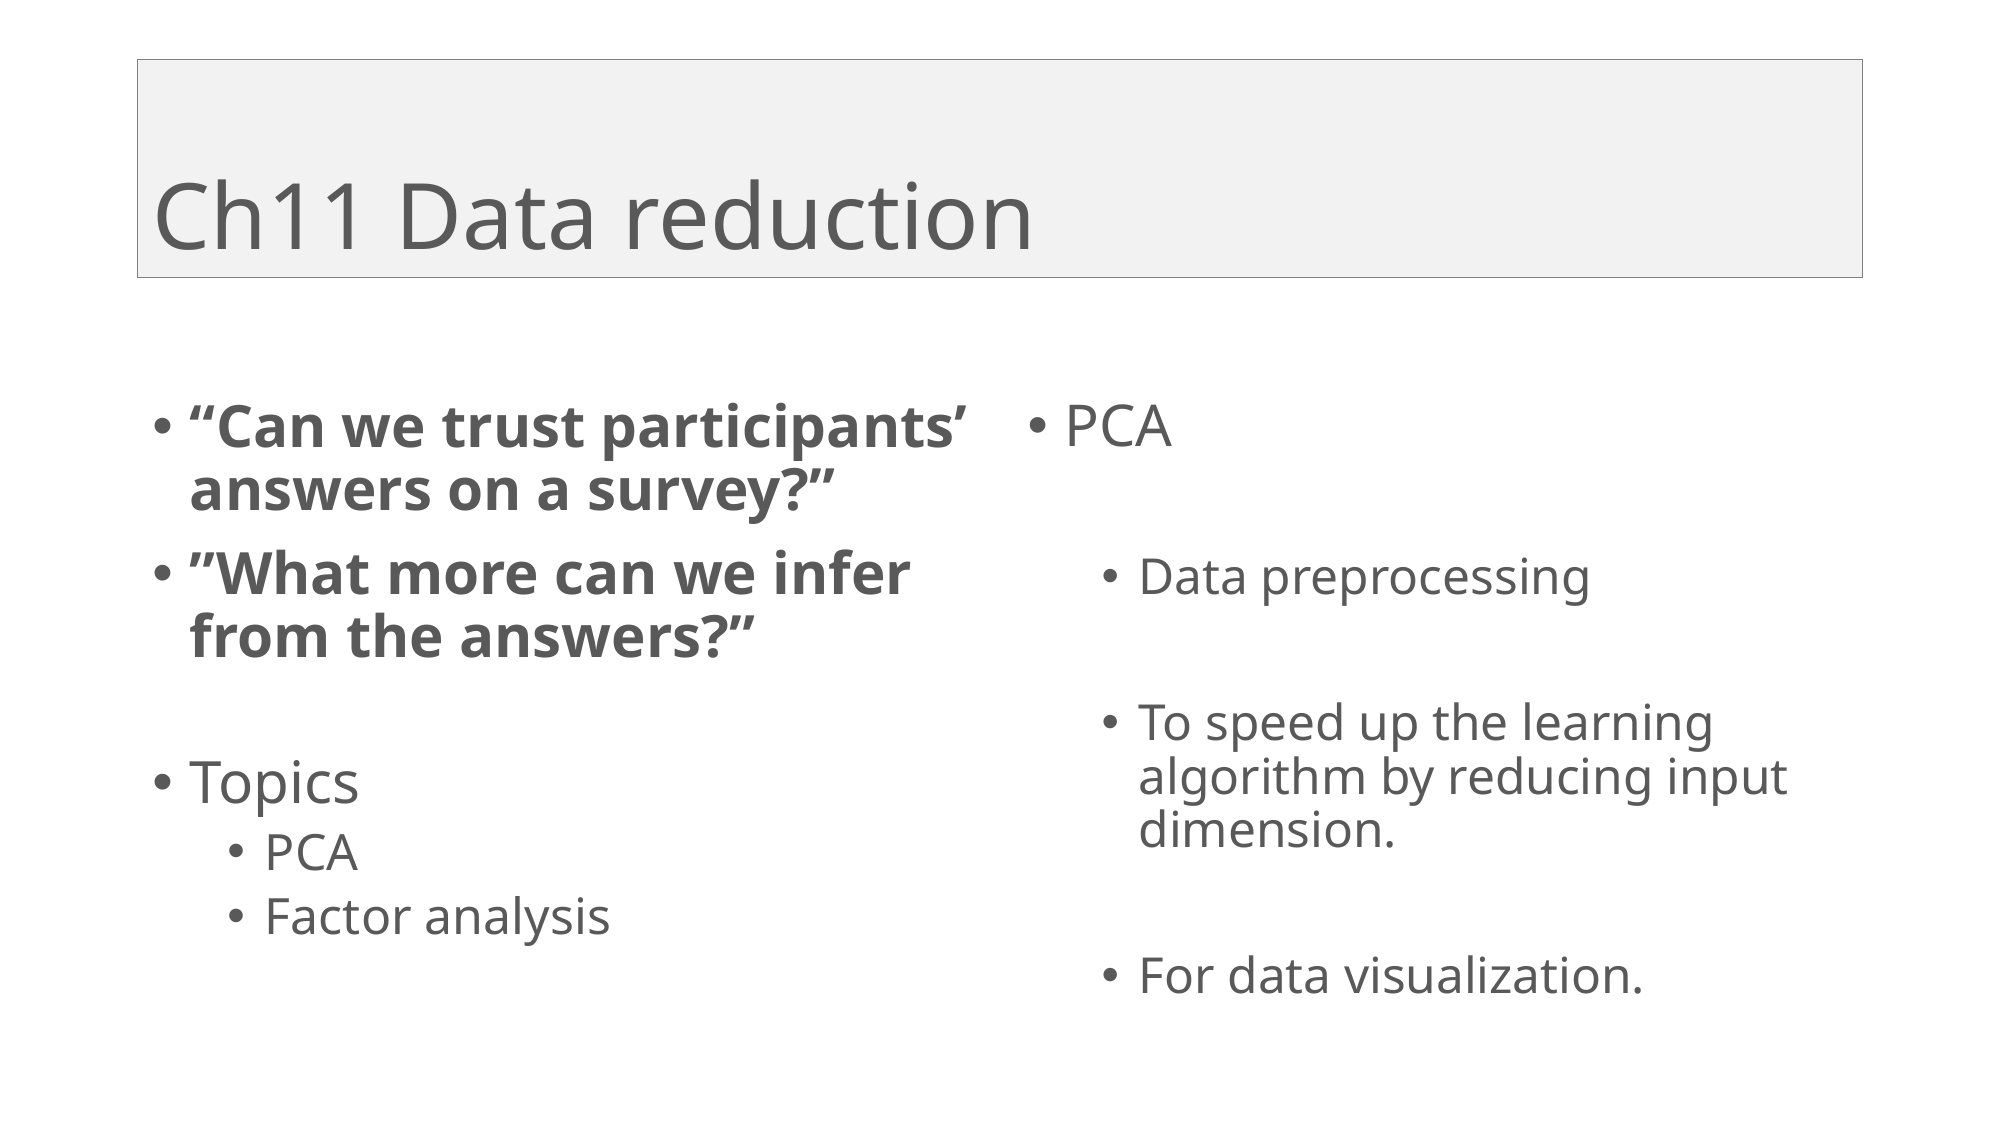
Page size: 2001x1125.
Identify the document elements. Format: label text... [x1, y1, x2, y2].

list “Can we trust participants’ answers on a survey?” ”What more can we infer from the answers?” Topics PCA Factor analysis [137, 299, 988, 1014]
title Ch11 Data reduction [137, 59, 1863, 278]
list PCA Data preprocessing To speed up the learning algorithm by reducing input dimension. For data visualization. [1012, 299, 1863, 1014]
